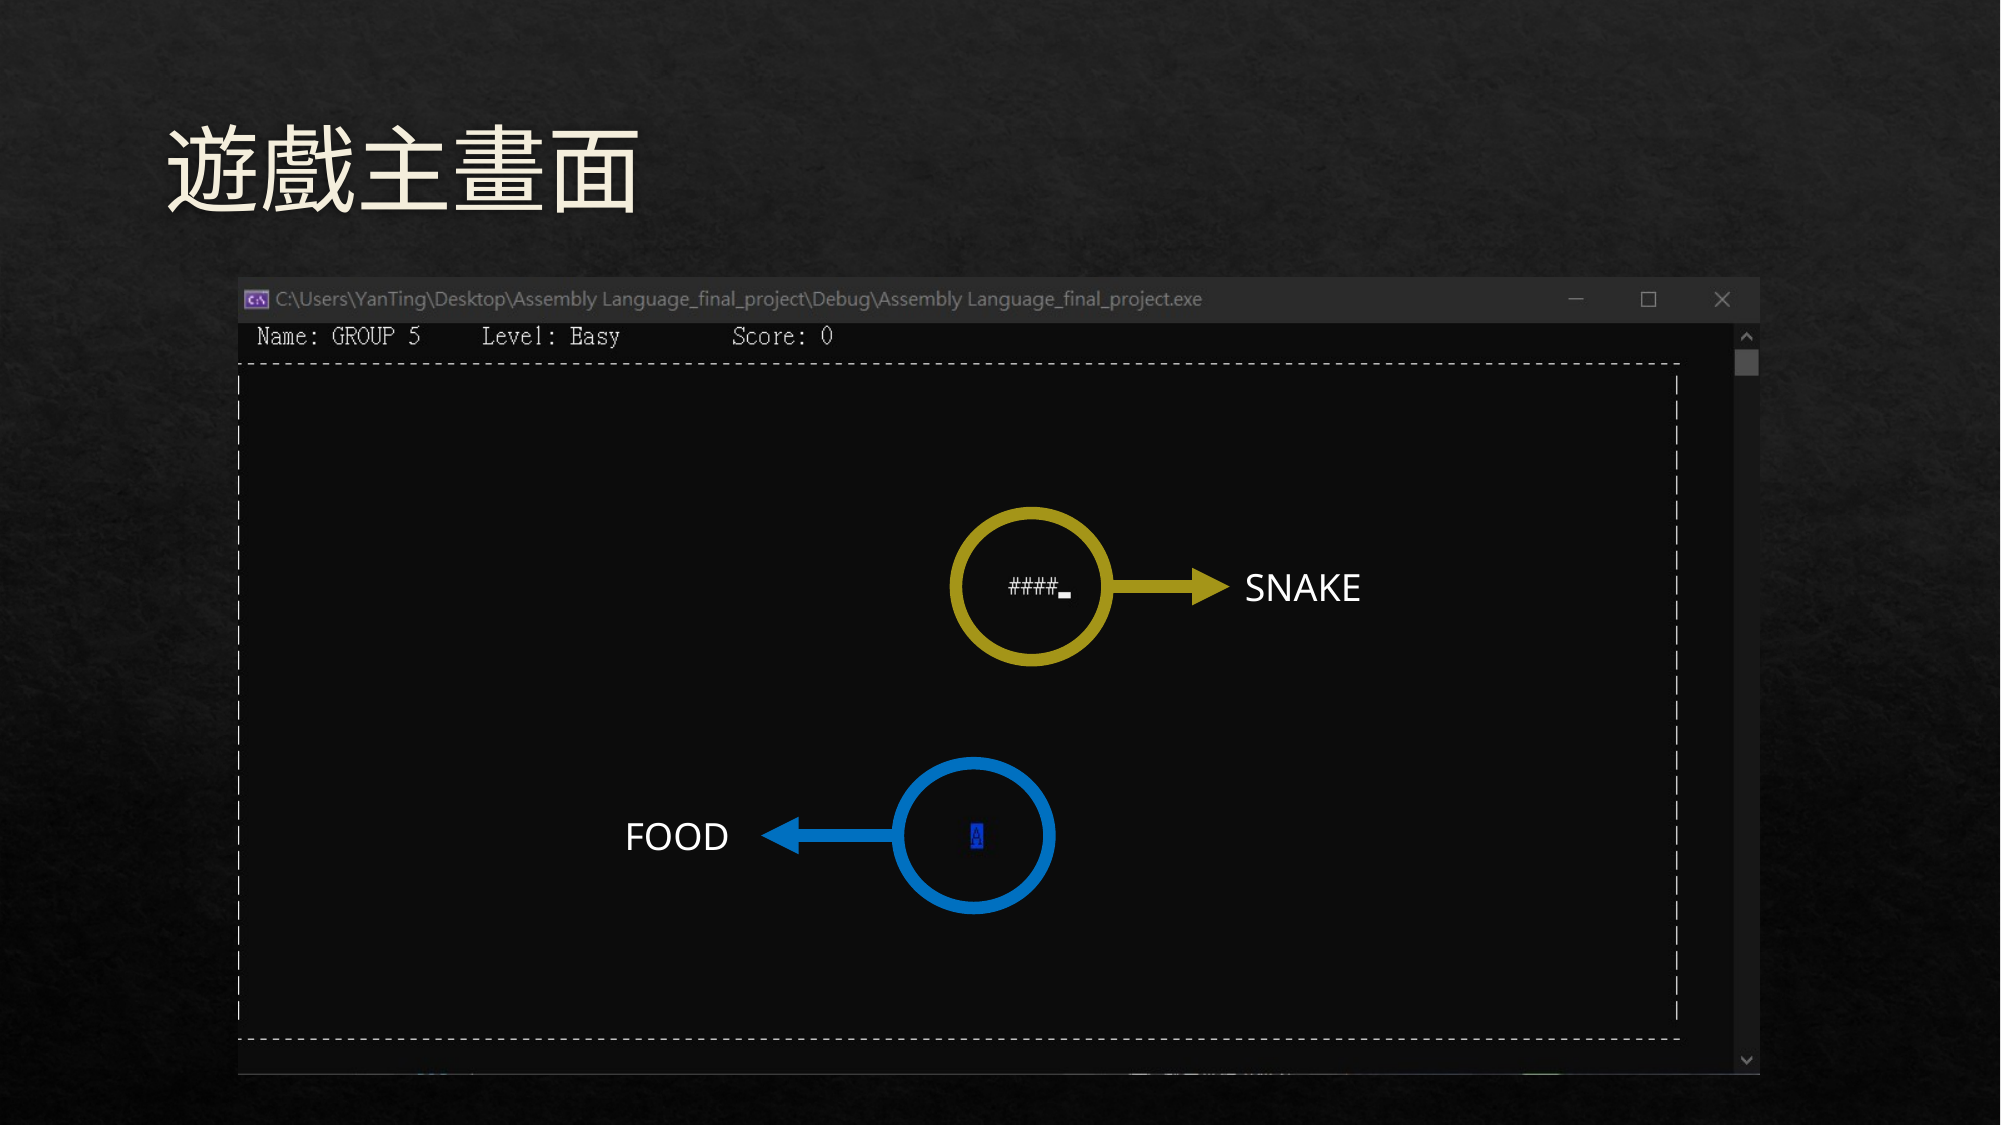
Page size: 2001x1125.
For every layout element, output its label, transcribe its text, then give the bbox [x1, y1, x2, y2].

picture [0, 0, 2001, 1125]
title 遊戲主畫面 [149, 71, 1849, 278]
